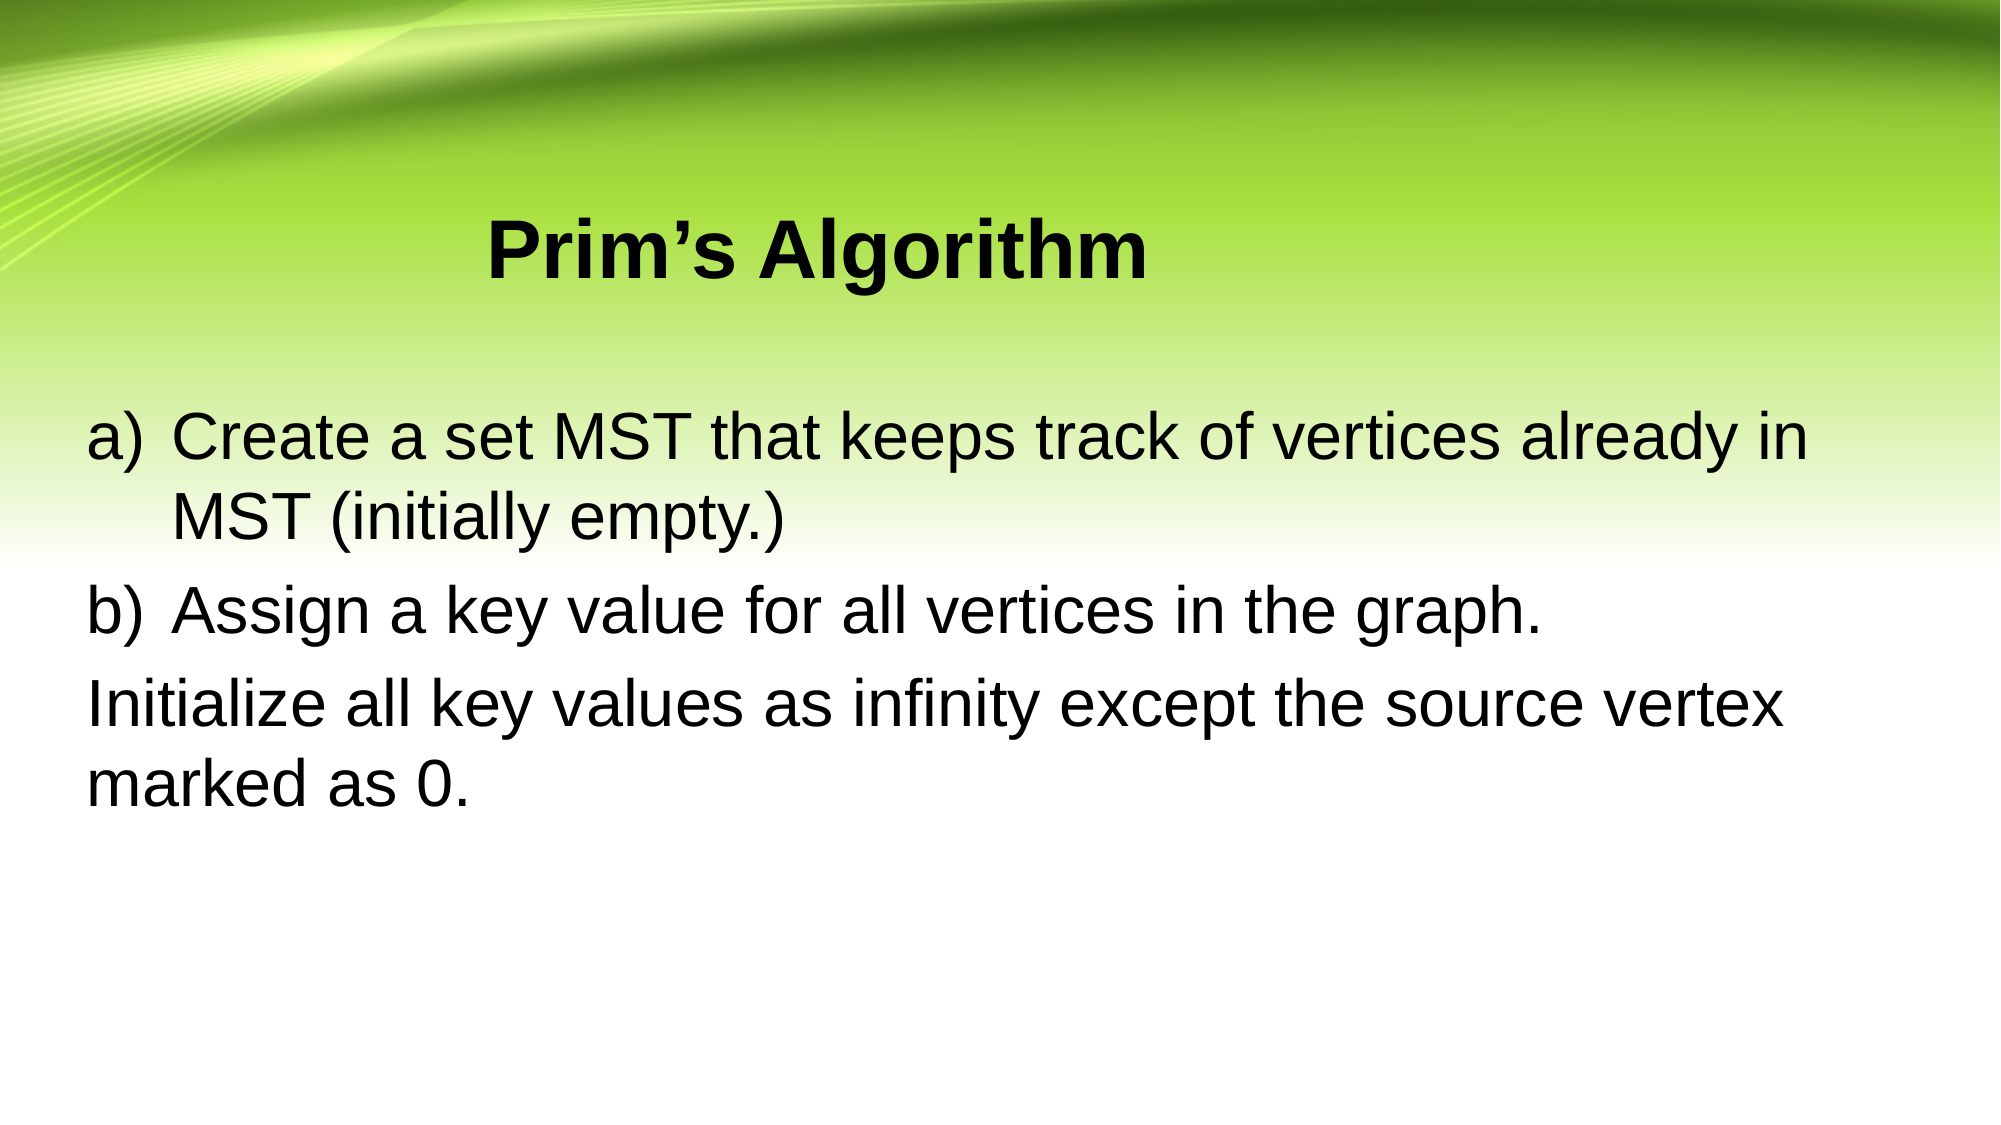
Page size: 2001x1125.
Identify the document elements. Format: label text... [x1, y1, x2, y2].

picture [0, 0, 2000, 1125]
title Prim’s Algorithm [471, 196, 1811, 292]
list Create a set MST that keeps track of vertices already in MST (initially empty.) Assign a key value for all vertices in the graph. Initialize all key values as infinity except the source vertex marked as 0. [71, 292, 1873, 910]
